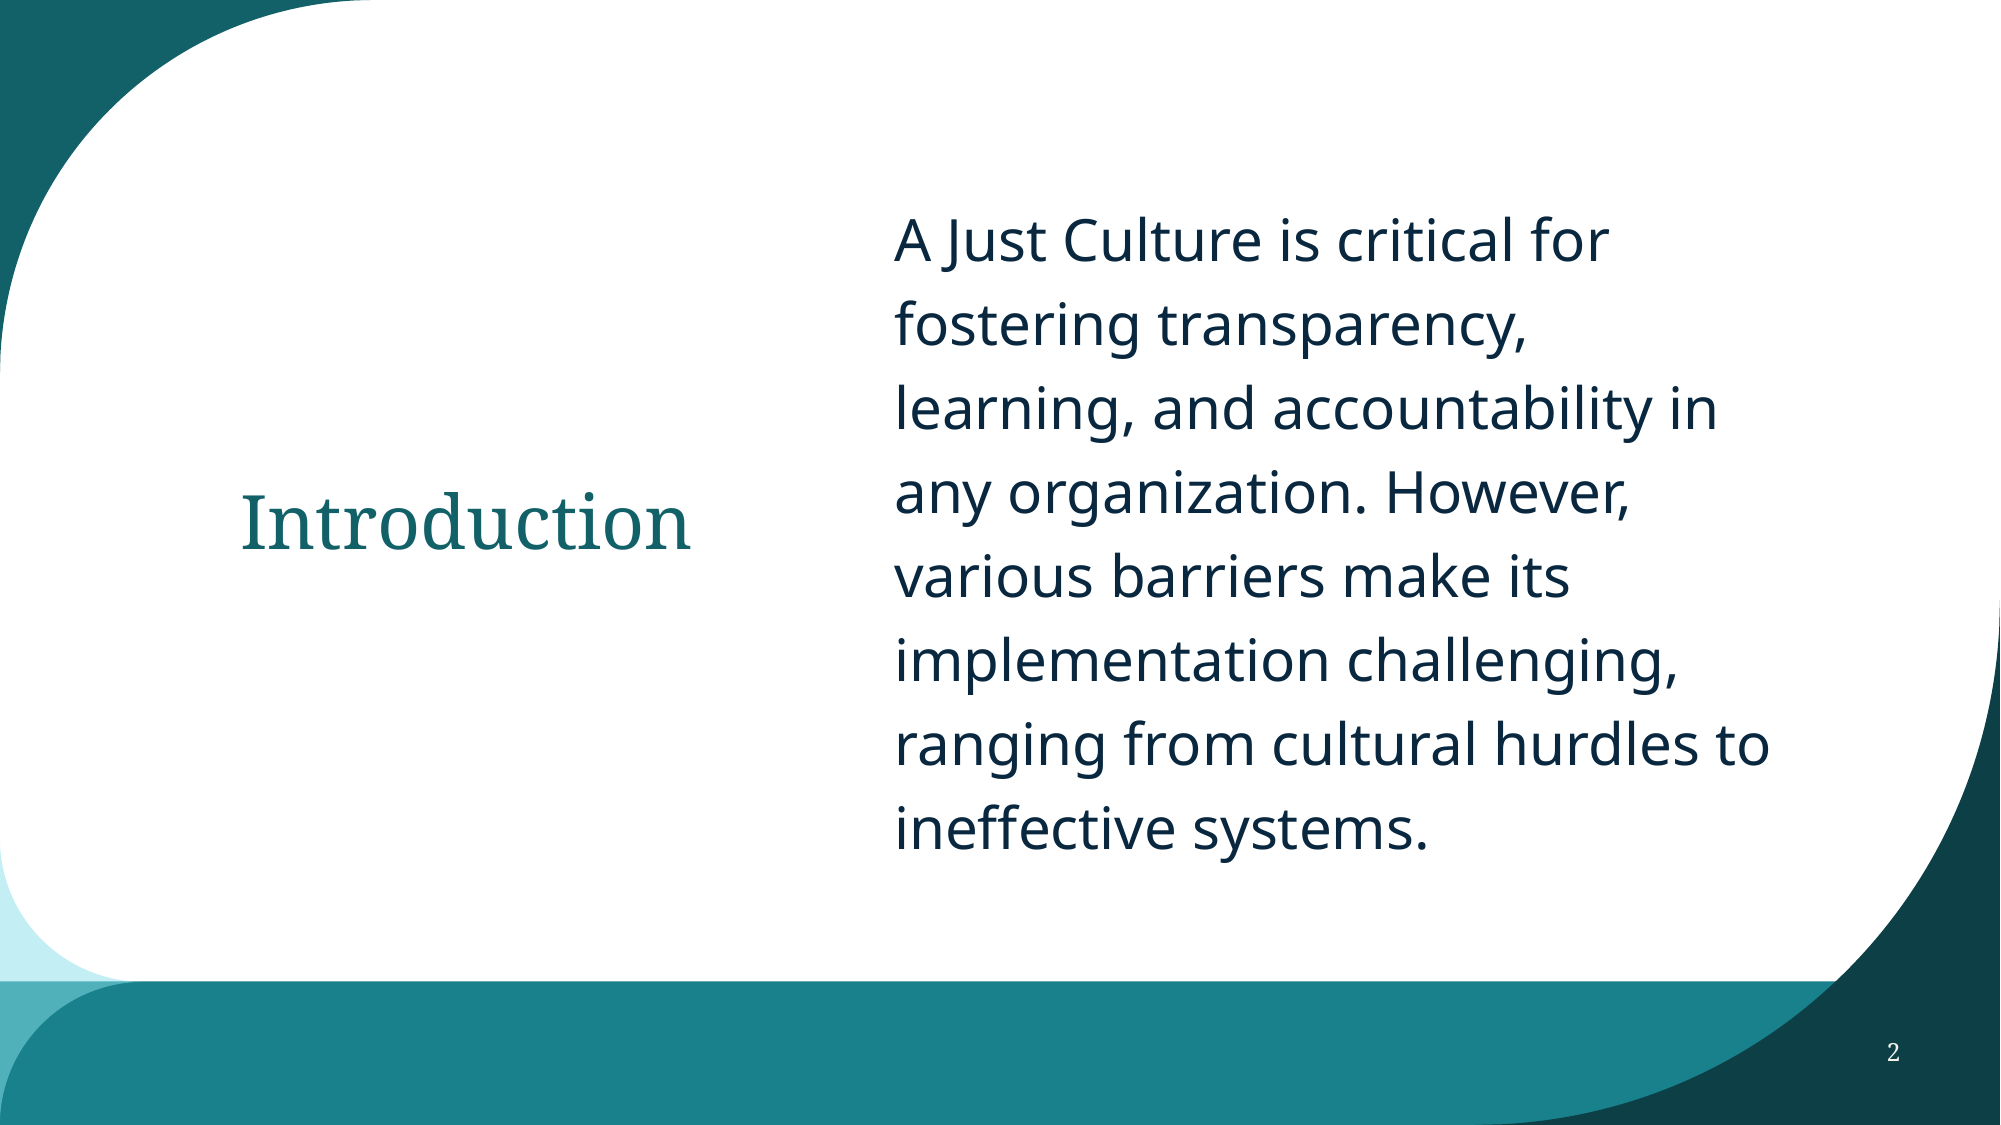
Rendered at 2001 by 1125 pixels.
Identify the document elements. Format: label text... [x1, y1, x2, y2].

title Introduction [225, 242, 834, 808]
slide_number 2 [1787, 981, 2000, 1125]
list A Just Culture is critical for fostering transparency, learning, and accountability in any organization. However, various barriers make its implementation challenging, ranging from cultural hurdles to ineffective systems. [879, 242, 1788, 808]
